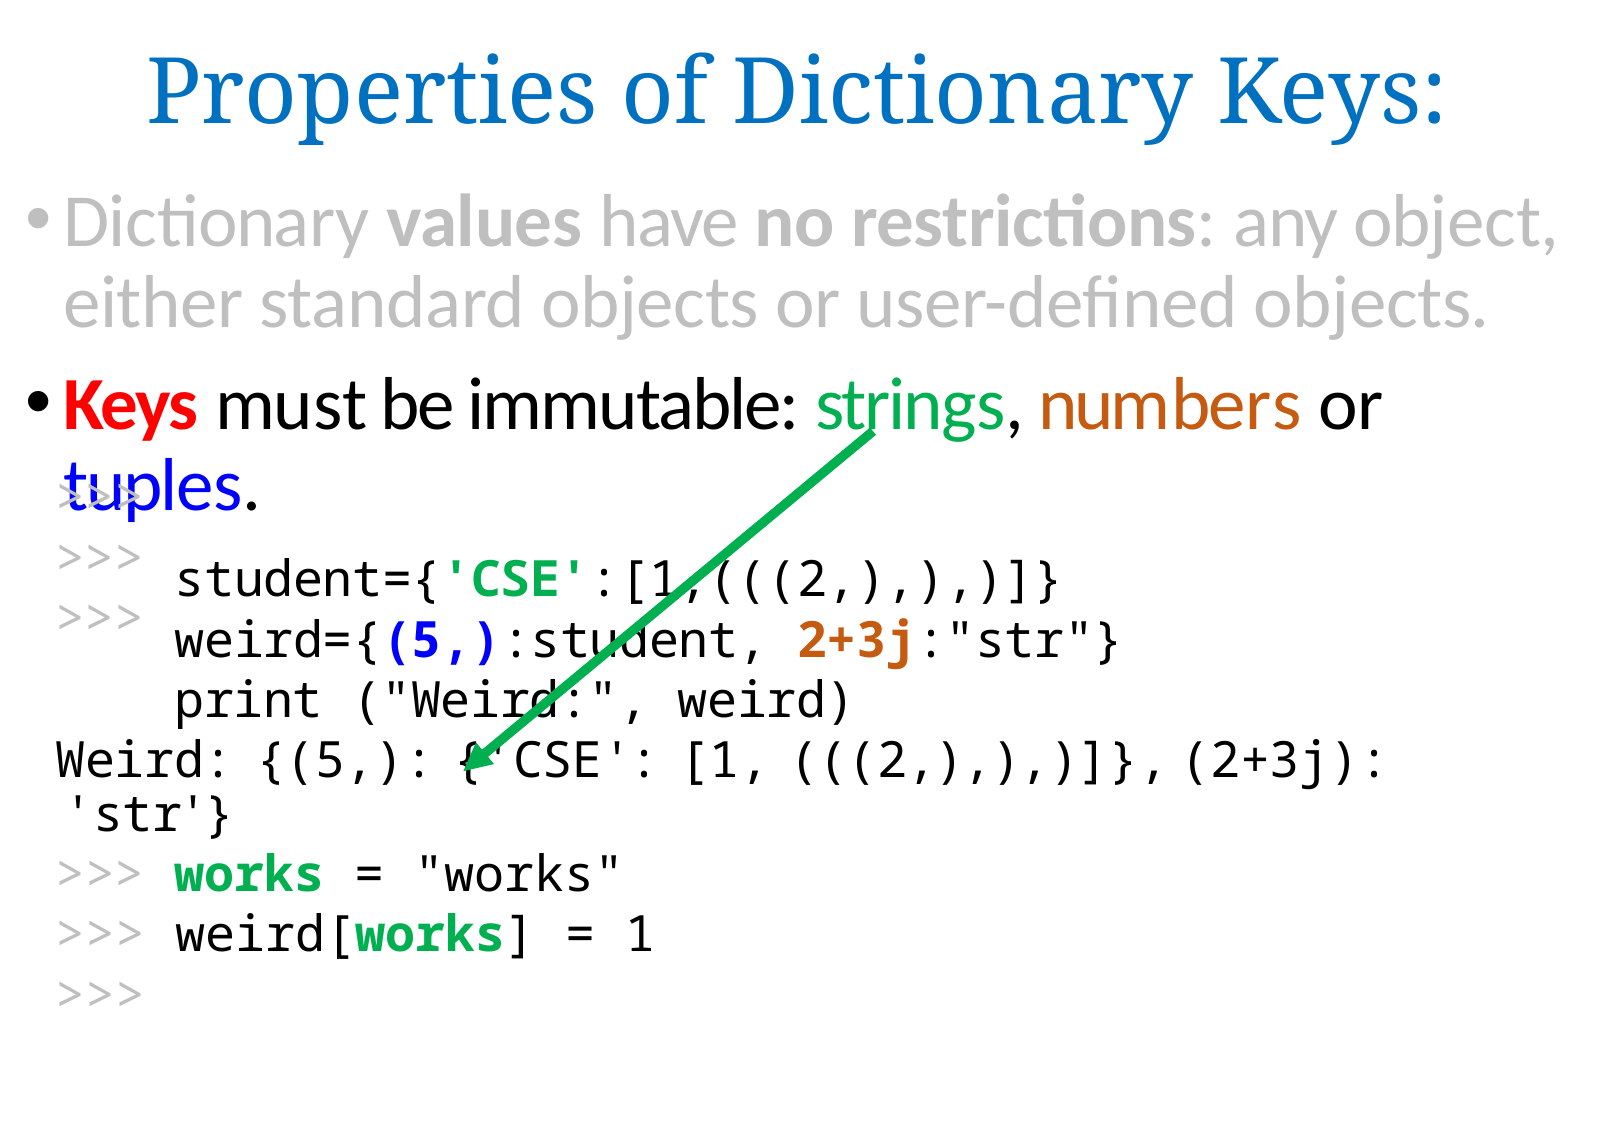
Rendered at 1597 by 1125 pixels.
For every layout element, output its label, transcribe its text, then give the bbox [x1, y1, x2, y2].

text_box Properties of Dictionary Keys: [10, 33, 1586, 154]
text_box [463, 431, 874, 772]
list Dictionary values have no restrictions: any object, either standard objects or user-defined objects. Keys must be immutable: strings, numbers or tuples. >>> student={'CSE':[1,(((2,),),)]} >>> weird={(5,):student, 2+3j:"str"} >>> print ("Weird:", weird) Weird: {(5,): {'CSE': [1, (((2,),),)]}, (2+3j): 'str'} >>> works = "works" >>> weird[works] = 1 >>> [10, 174, 1586, 1125]
text_box >>> >>> >>> [40, 464, 191, 803]
